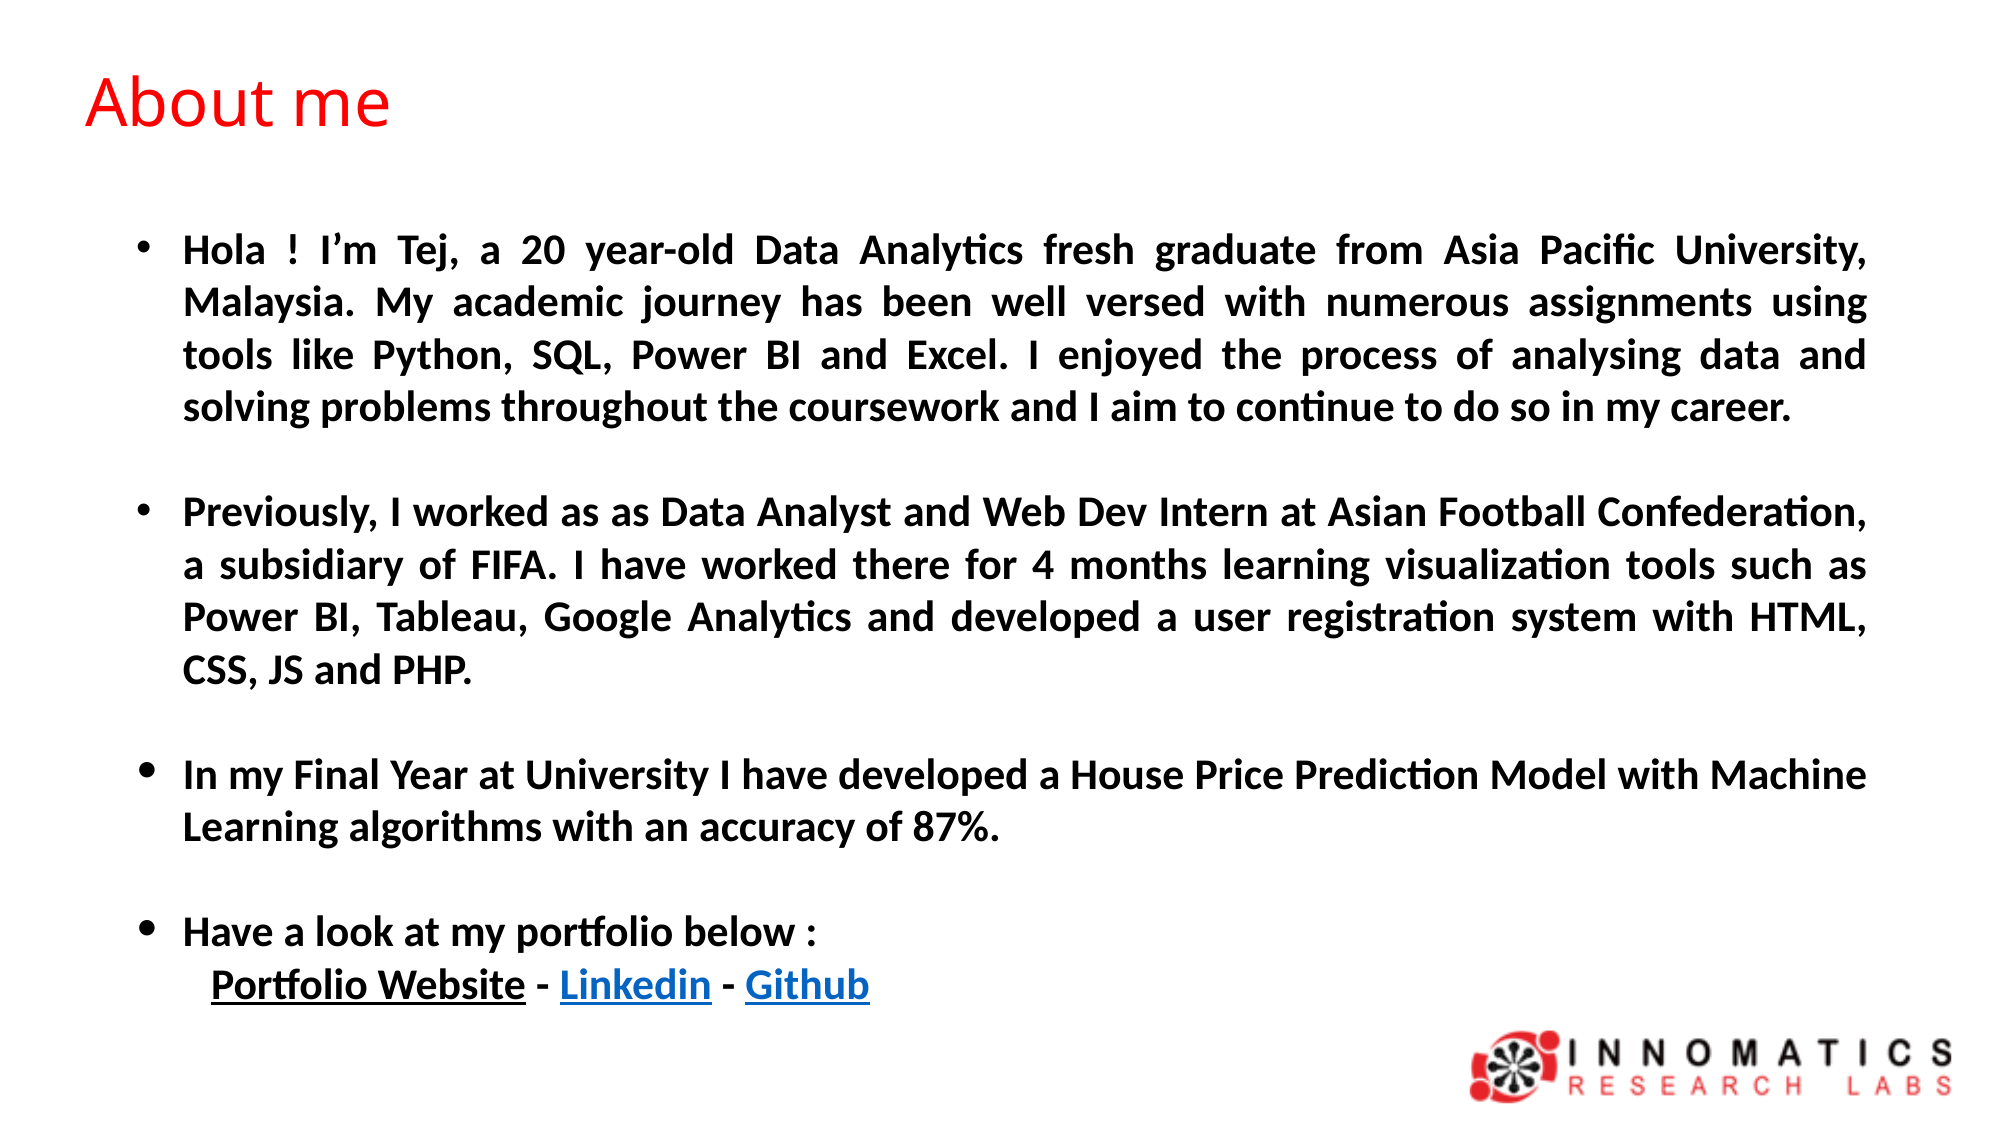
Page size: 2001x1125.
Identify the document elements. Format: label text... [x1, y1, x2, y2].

text_box About me [70, 68, 1071, 148]
picture [1445, 1014, 1975, 1125]
text_box Hola ! I’m Tej, a 20 year-old Data Analytics fresh graduate from Asia Pacific University, Malaysia. My academic journey has been well versed with numerous assignments using tools like Python, SQL, Power BI and Excel. I enjoyed the process of analysing data and solving problems throughout the coursework and I aim to continue to do so in my career. Previously, I worked as as Data Analyst and Web Dev Intern at Asian Football Confederation, a subsidiary of FIFA. I have worked there for 4 months learning visualization tools such as Power BI, Tableau, Google Analytics and developed a user registration system with HTML, CSS, JS and PHP. In my Final Year at University I have developed a House Price Prediction Model with Machine Learning algorithms with an accuracy of 87%. Have a look at my portfolio below : Portfolio Website - Linkedin - Github [121, 213, 1885, 1016]
